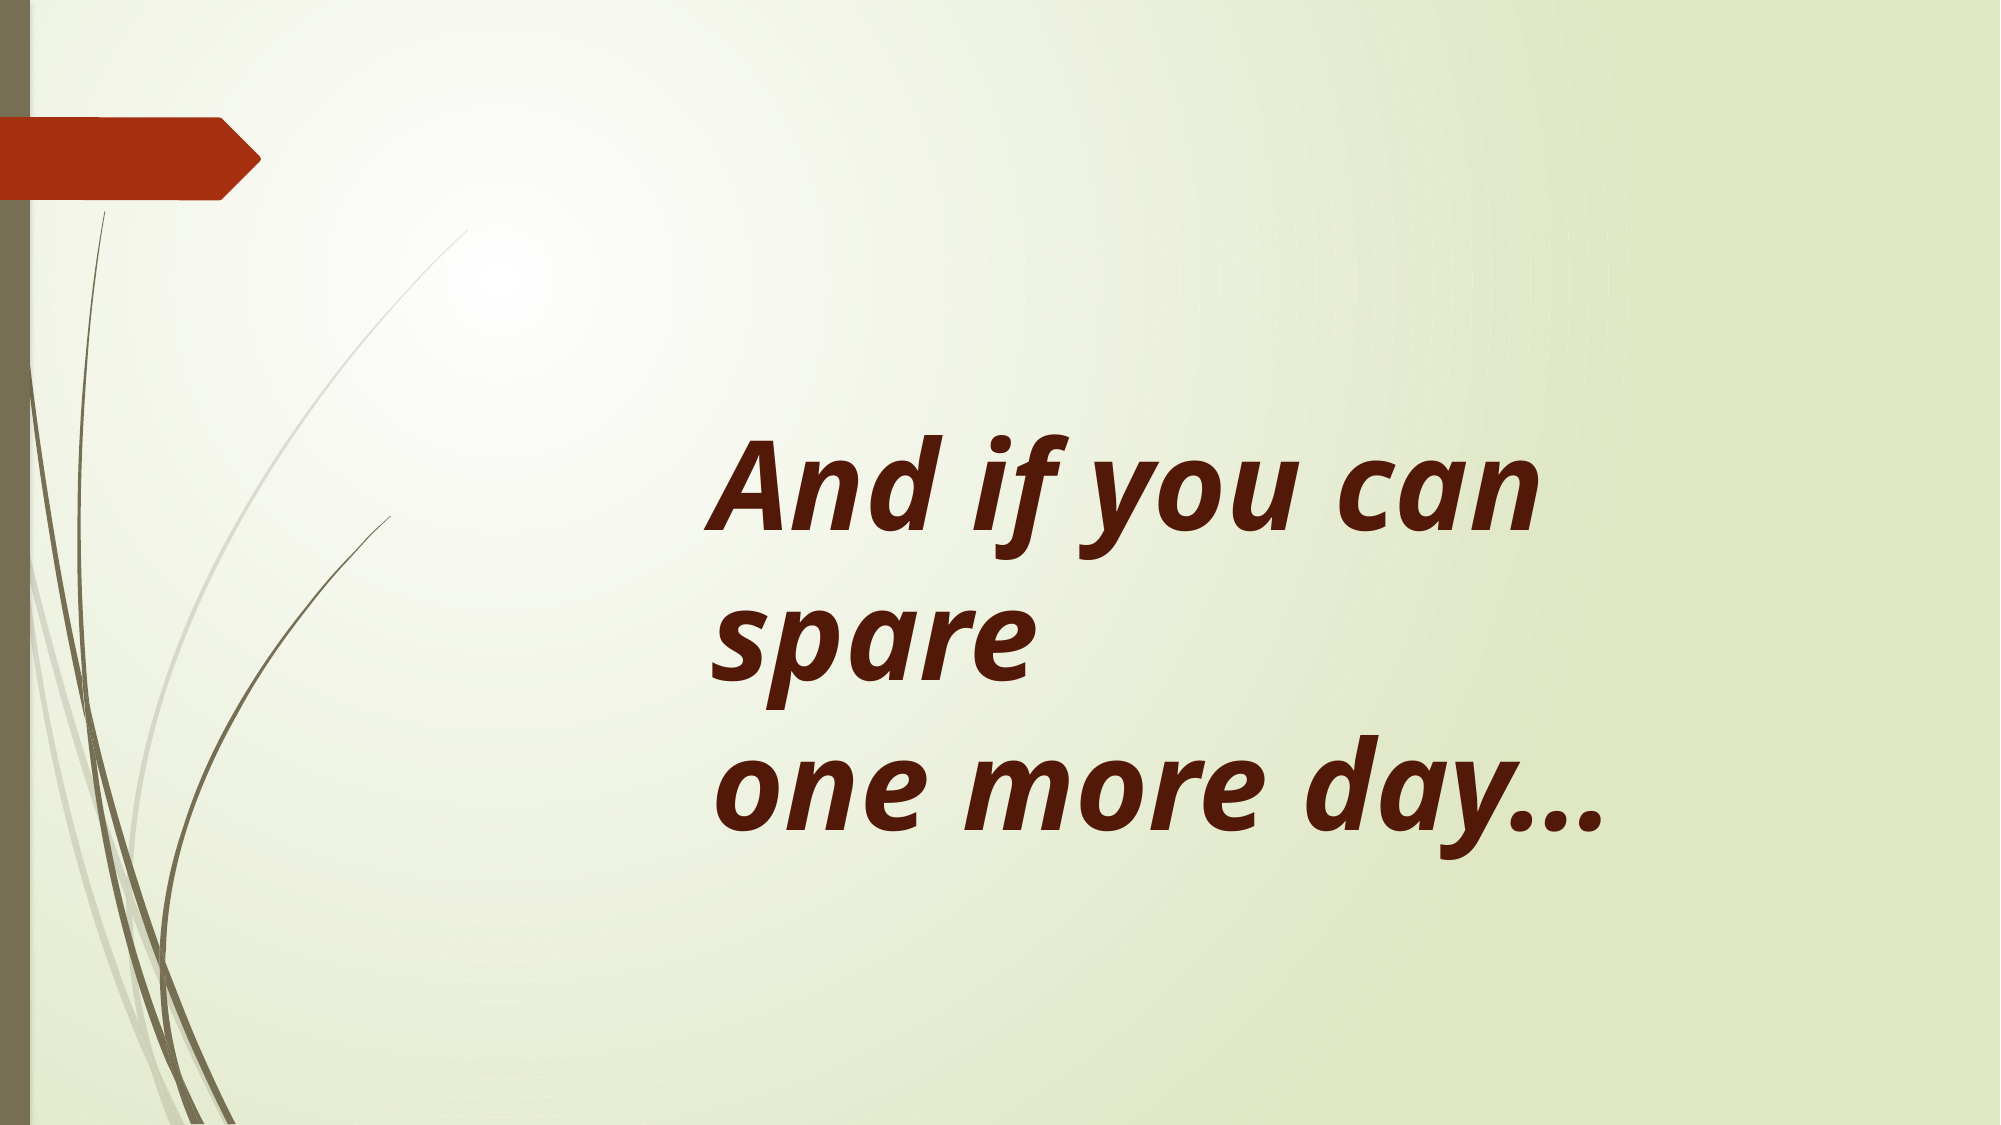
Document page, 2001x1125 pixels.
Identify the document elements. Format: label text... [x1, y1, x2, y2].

text_box And if you can spare one more day… [696, 398, 1811, 863]
